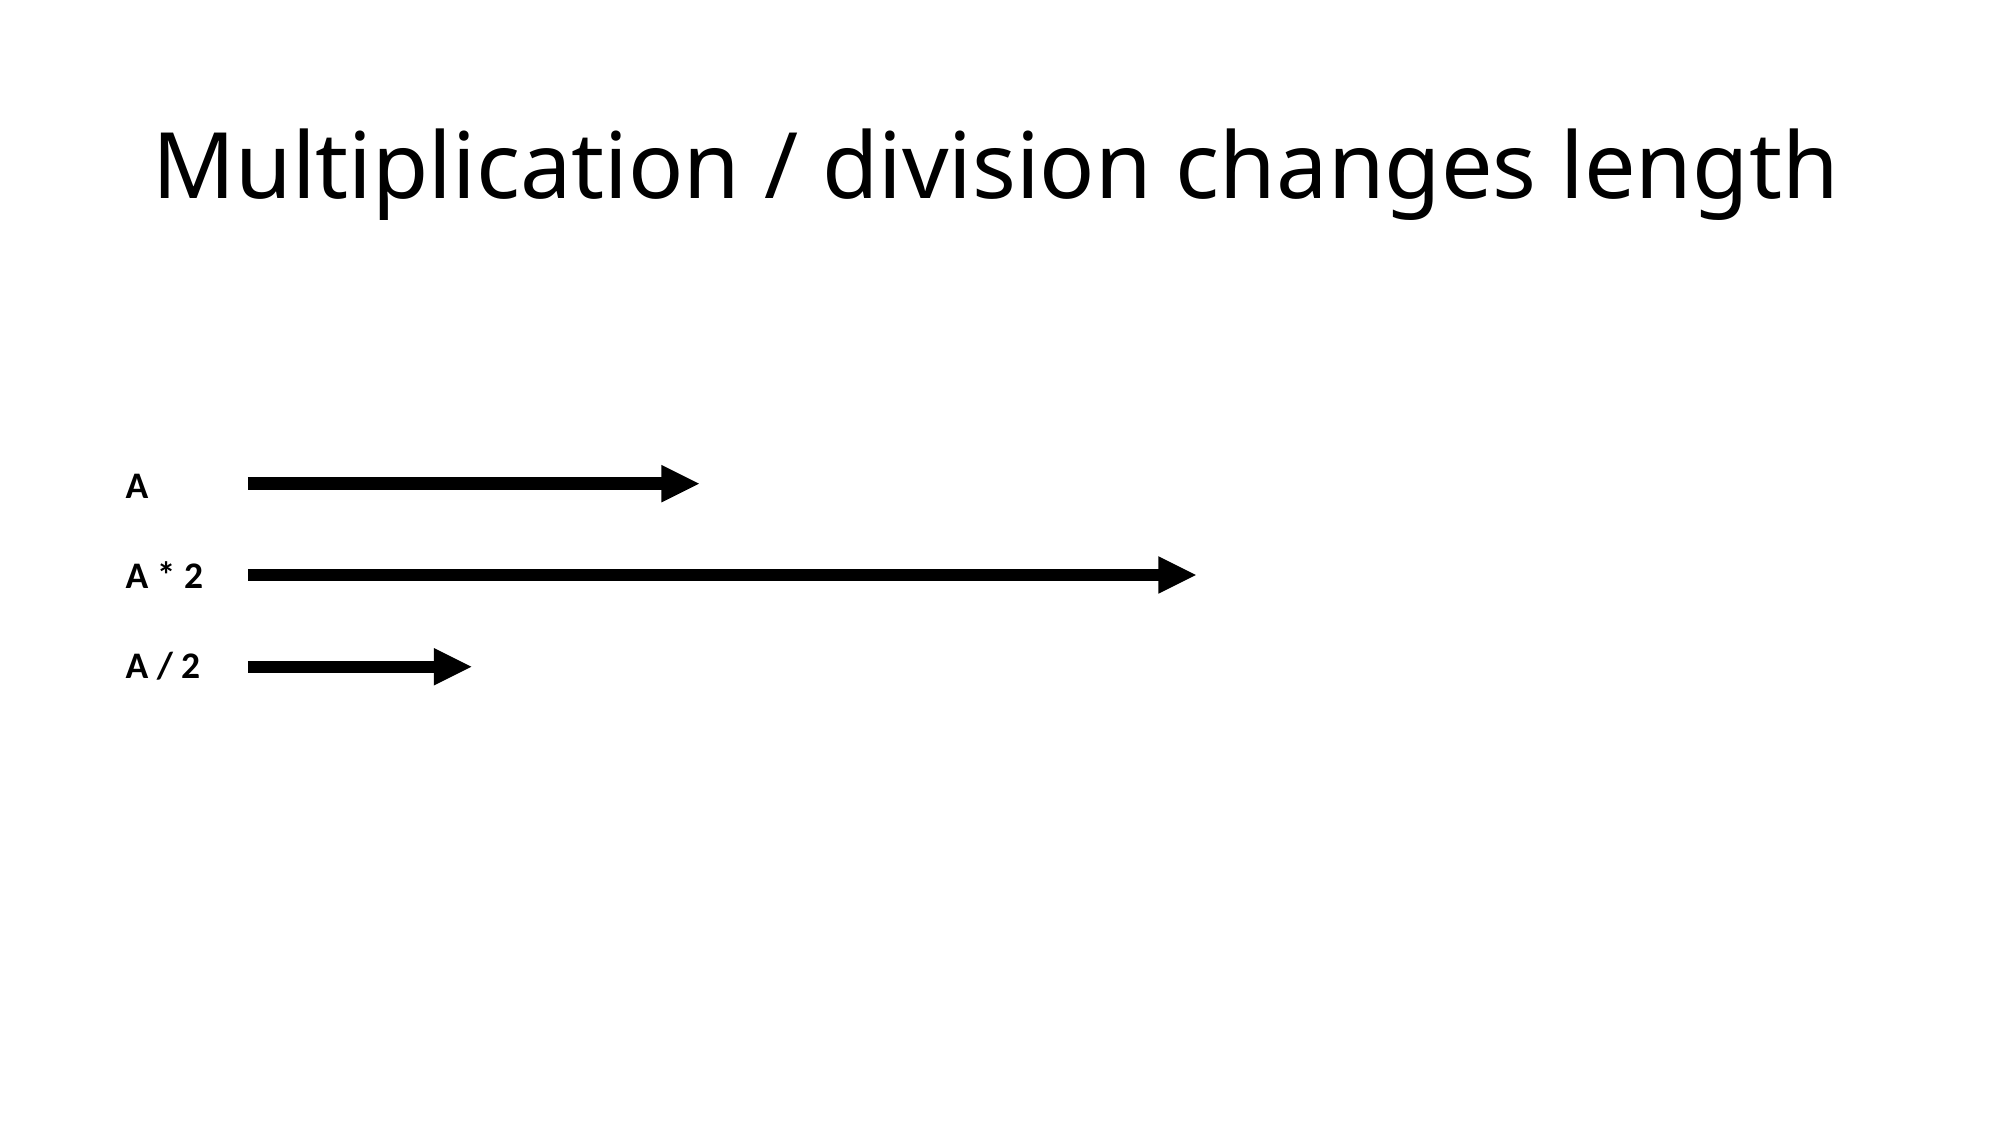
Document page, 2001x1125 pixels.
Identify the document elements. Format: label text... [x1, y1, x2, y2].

title Multiplication / division changes length [137, 59, 1863, 278]
text_box A A * 2 A / 2 [110, 454, 219, 694]
